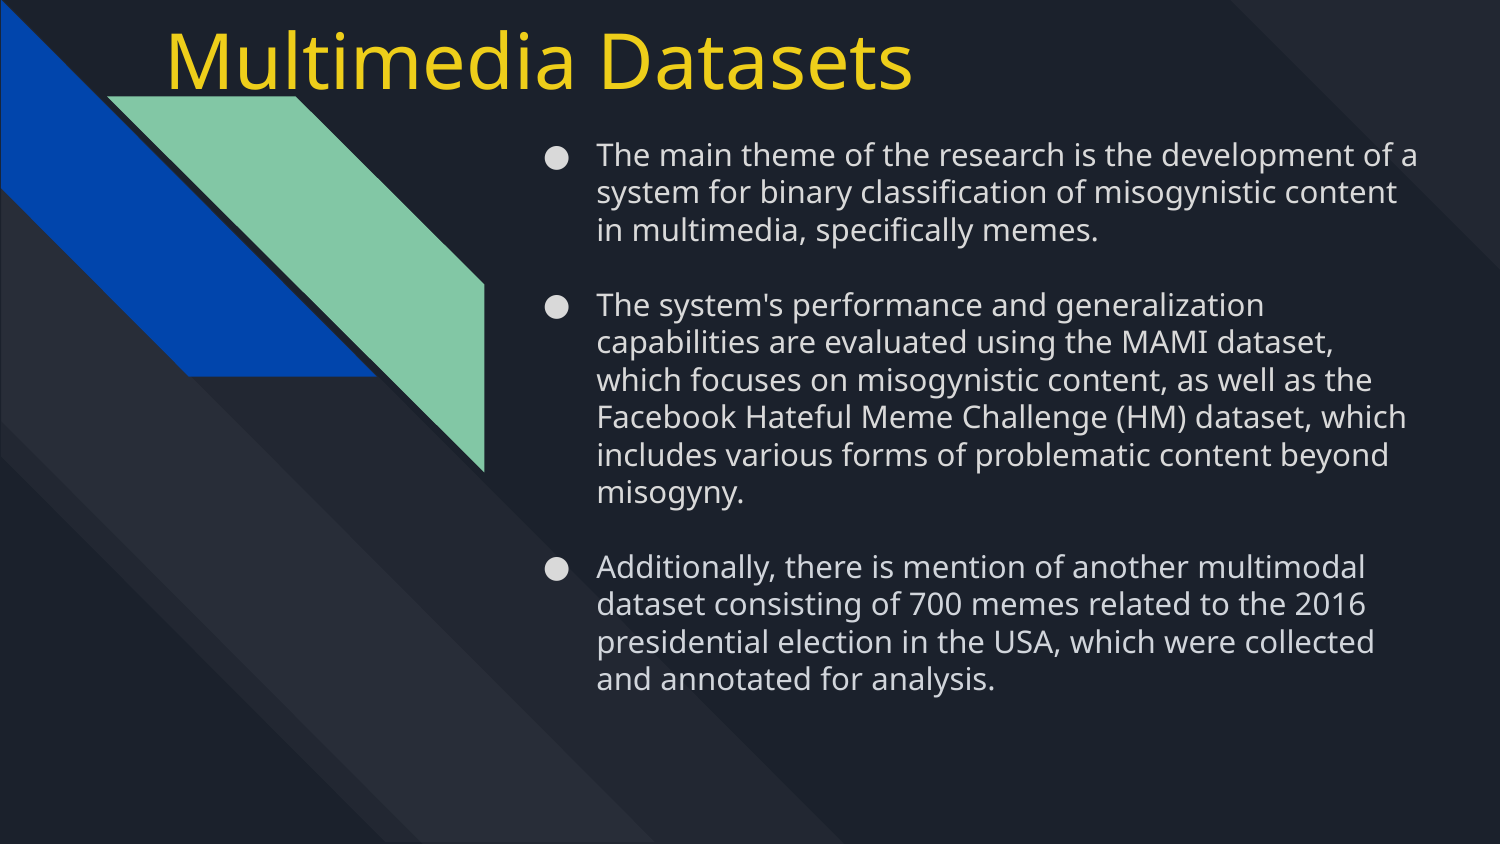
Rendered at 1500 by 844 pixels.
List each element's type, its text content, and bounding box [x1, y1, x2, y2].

subtitle The main theme of the research is the development of a system for binary classification of misogynistic content in multimedia, specifically memes. The system's performance and generalization capabilities are evaluated using the MAMI dataset, which focuses on misogynistic content, as well as the Facebook Hateful Meme Challenge (HM) dataset, which includes various forms of problematic content beyond misogyny. Additionally, there is mention of another multimodal dataset consisting of 700 memes related to the 2016 presidential election in the USA, which were collected and annotated for analysis. [506, 120, 1435, 803]
title Multimedia Datasets [149, 0, 1269, 121]
